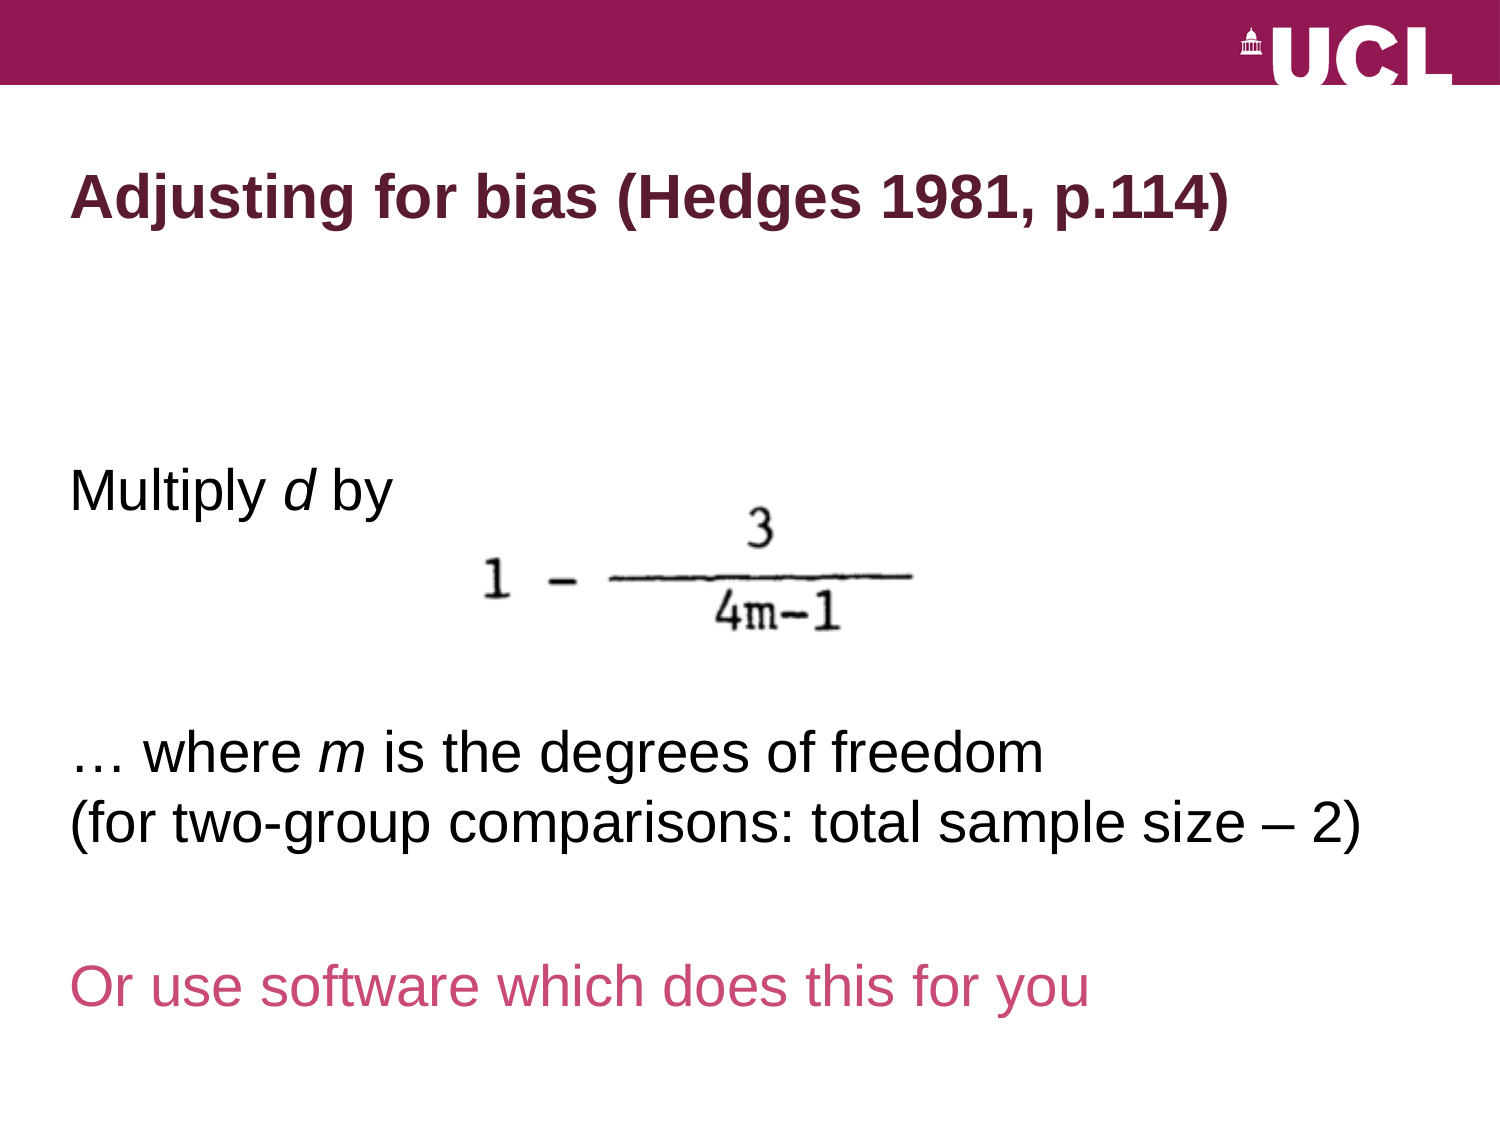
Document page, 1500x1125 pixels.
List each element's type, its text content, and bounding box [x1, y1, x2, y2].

picture [0, 0, 1500, 85]
title Adjusting for bias (Hedges 1981, p.114) [54, 148, 1447, 362]
list Multiply d by … where m is the degrees of freedom (for two-group comparisons: total sample size – 2) Or use software which does this for you [54, 444, 1447, 1083]
picture [478, 491, 944, 669]
